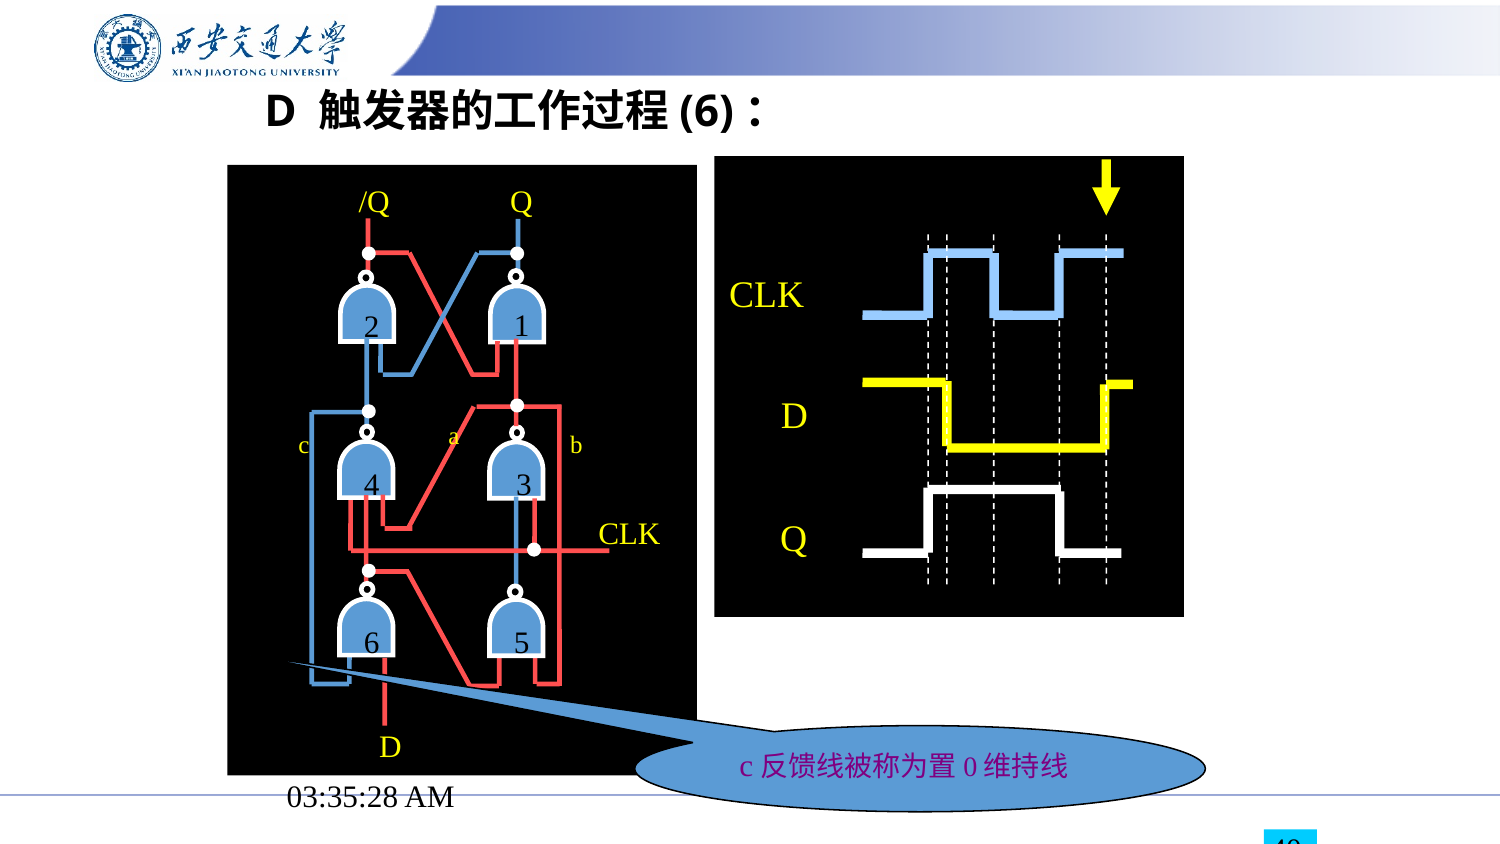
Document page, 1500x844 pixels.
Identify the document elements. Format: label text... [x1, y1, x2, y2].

text_box c反馈线被称为置0维持线 [635, 717, 1206, 812]
text_box [227, 772, 271, 776]
text_box CLK [714, 262, 844, 323]
text_box D [766, 383, 851, 444]
picture [0, 0, 1500, 844]
text_box 40 [1263, 829, 1317, 844]
text_box 15:11:45 [271, 772, 507, 826]
title D 触发器的工作过程(6)： [253, 79, 919, 146]
text_box [227, 164, 697, 720]
text_box [507, 772, 637, 776]
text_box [227, 173, 678, 772]
text_box [678, 740, 690, 745]
text_box Q [765, 506, 850, 566]
text_box [1100, 159, 1113, 216]
text_box [714, 156, 1184, 617]
